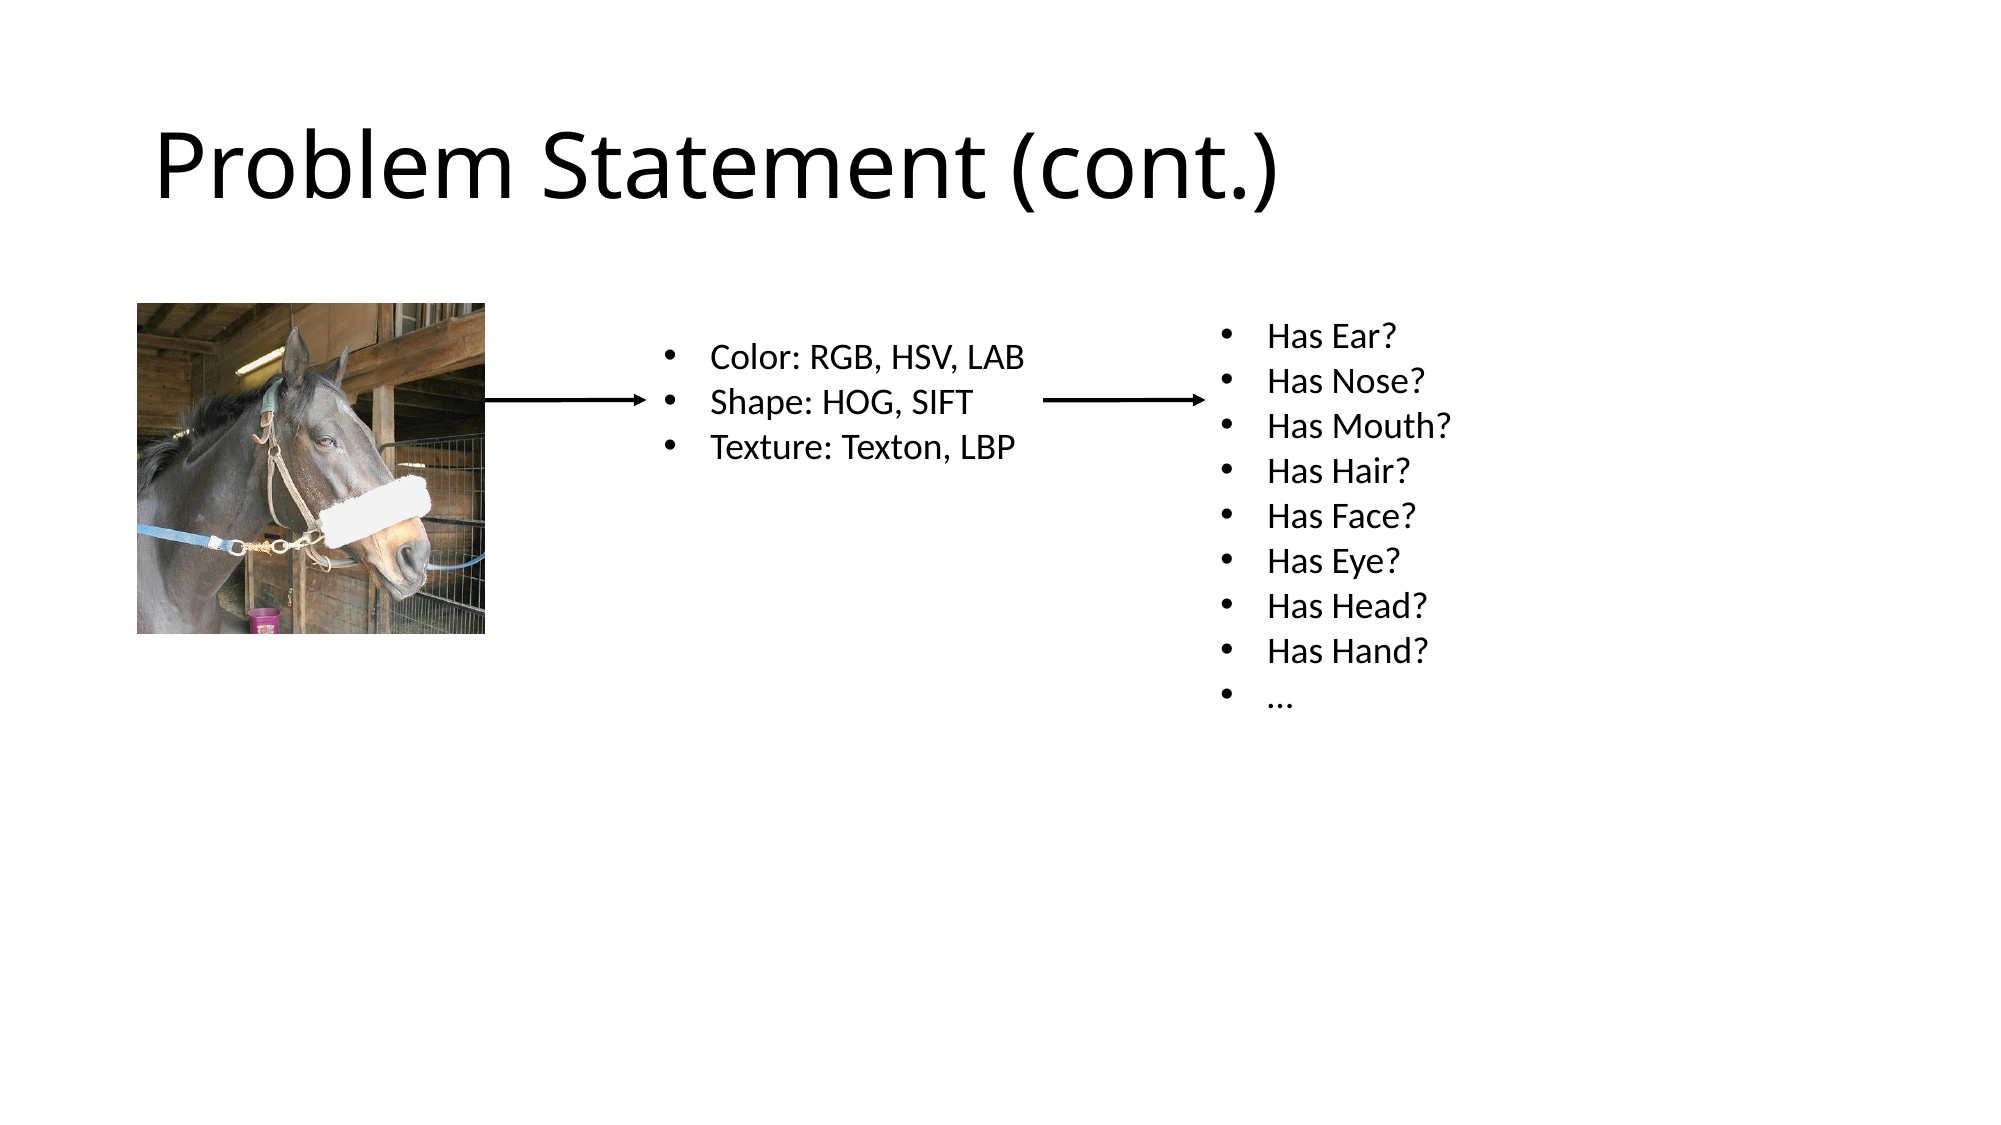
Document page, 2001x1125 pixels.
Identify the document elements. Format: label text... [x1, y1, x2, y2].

title Problem Statement (cont.) [137, 59, 1863, 278]
text_box Color: RGB, HSV, LAB Shape: HOG, SIFT Texture: Texton, LBP [648, 324, 1041, 610]
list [137, 303, 485, 634]
text_box Has Ear? Has Nose? Has Mouth? Has Hair? Has Face? Has Eye? Has Head? Has Hand? … [1205, 303, 1584, 723]
